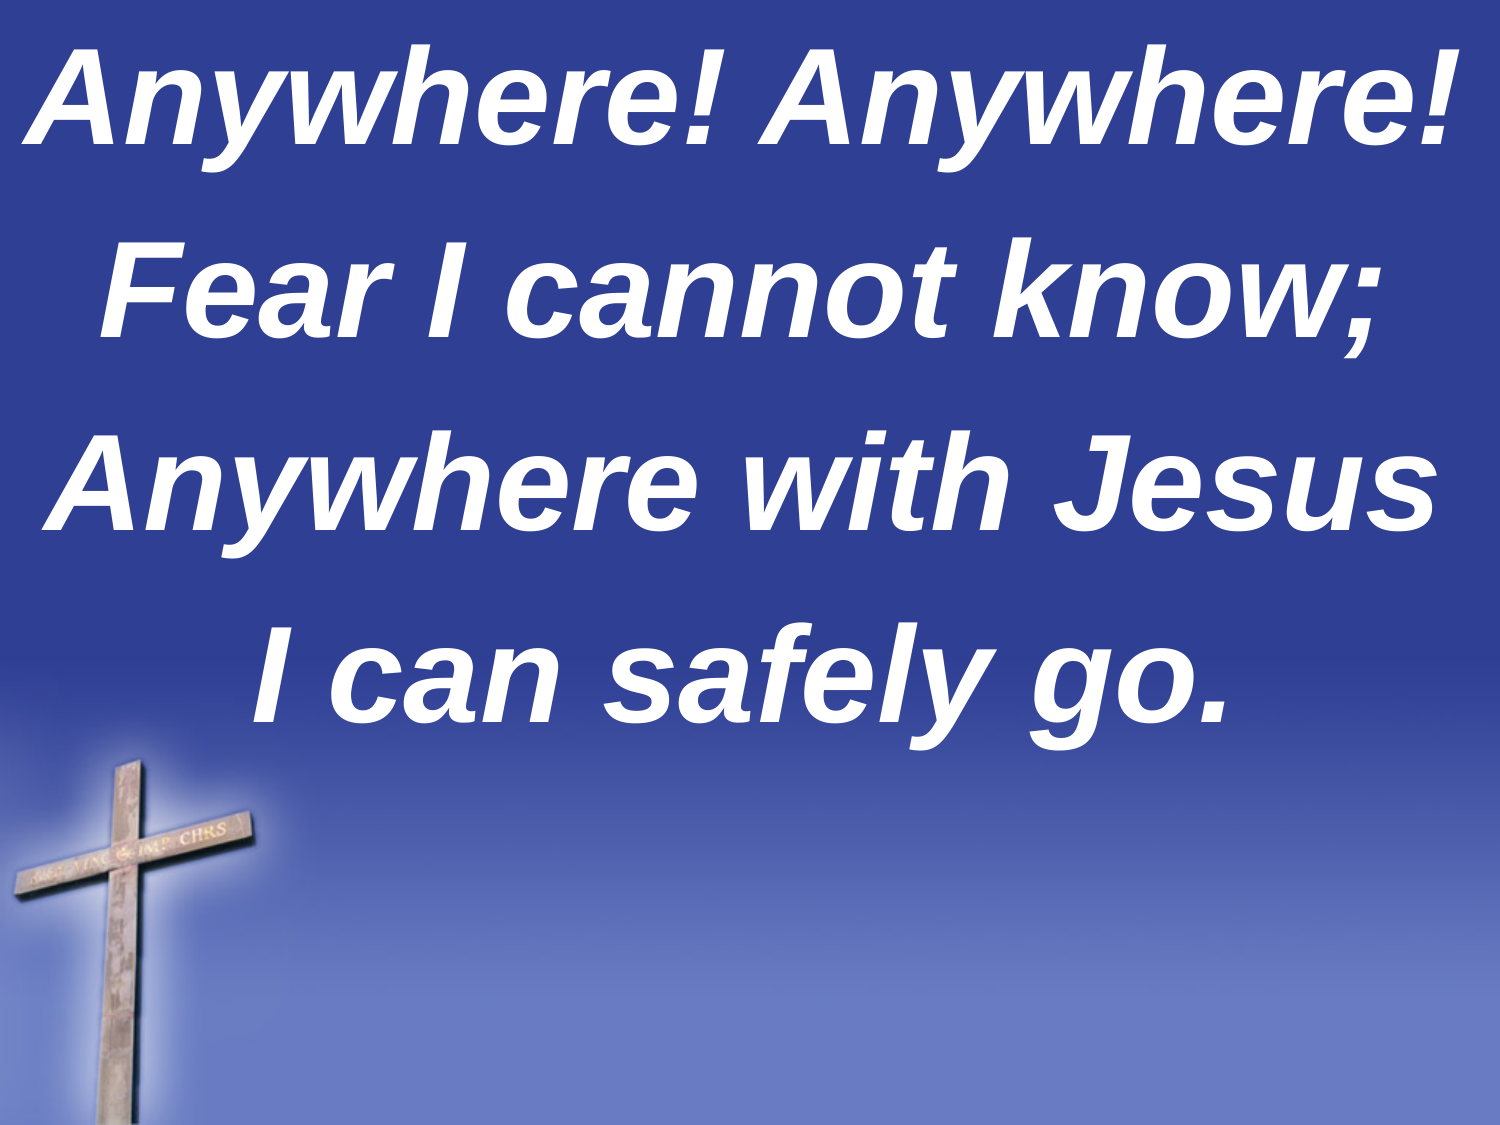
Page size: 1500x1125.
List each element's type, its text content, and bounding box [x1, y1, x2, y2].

list Anywhere! Anywhere! Fear I cannot know; Anywhere with Jesus I can safely go. [0, 0, 1500, 1125]
